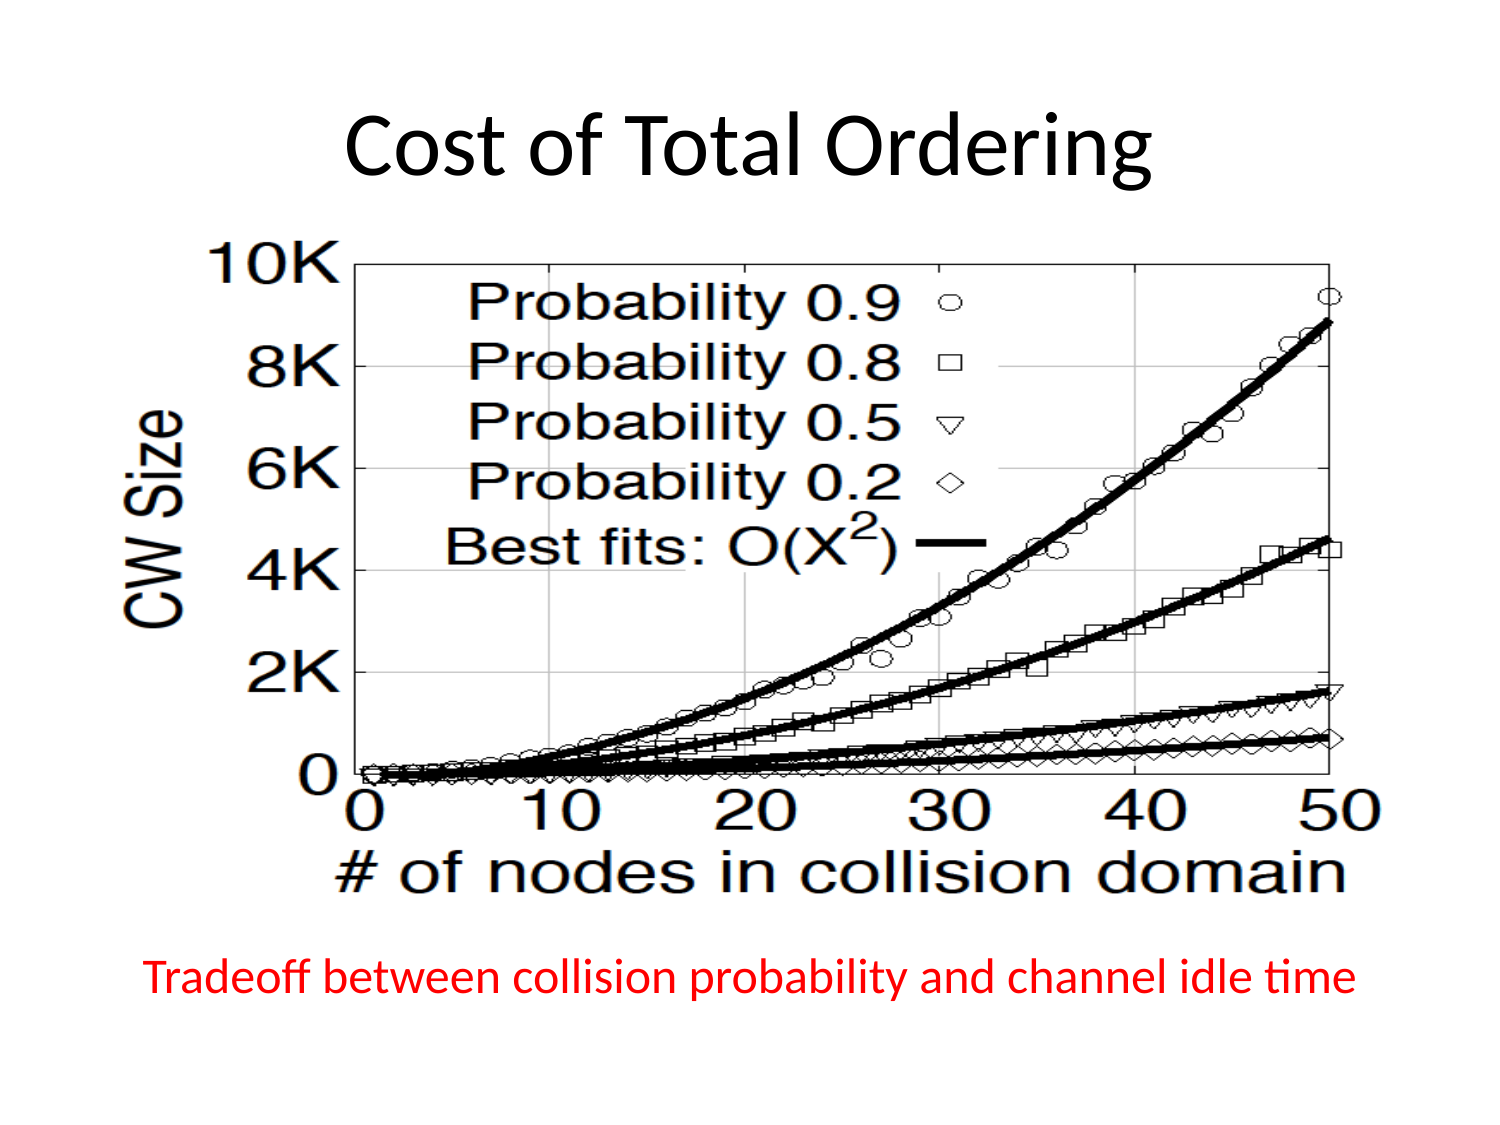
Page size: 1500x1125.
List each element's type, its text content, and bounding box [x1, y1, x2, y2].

title Cost of Total Ordering [75, 45, 1425, 233]
list Tradeoff between collision probability and channel idle time [75, 262, 1425, 1075]
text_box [112, 232, 1387, 905]
